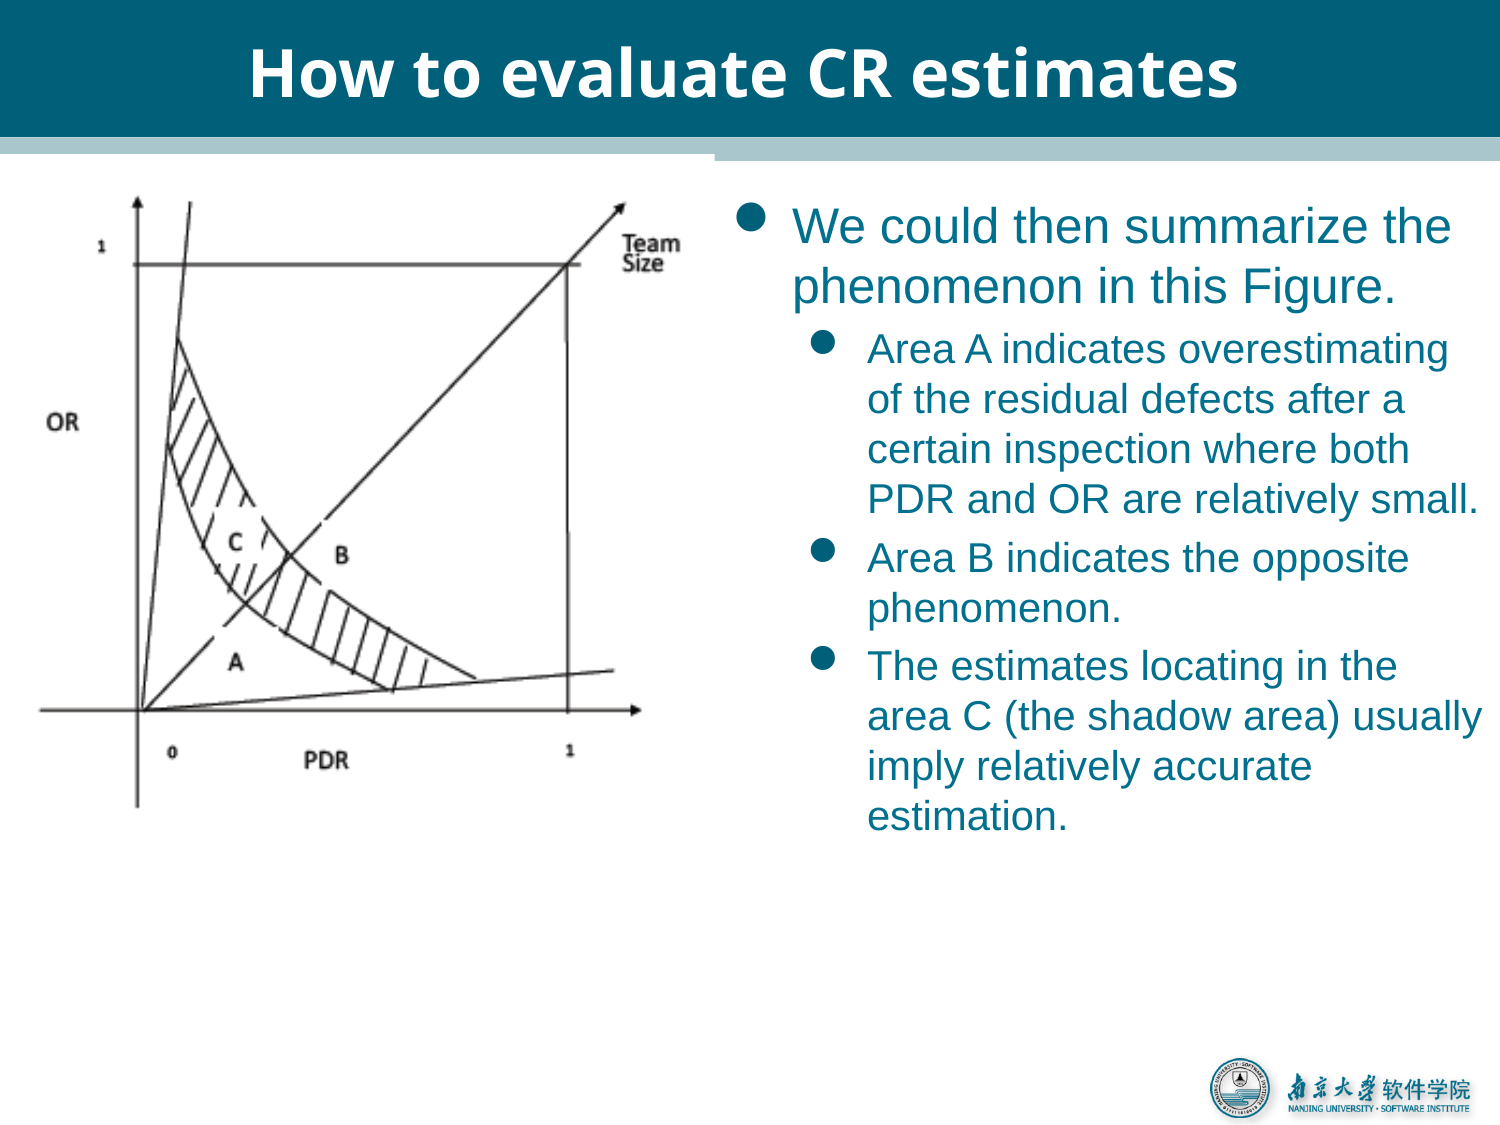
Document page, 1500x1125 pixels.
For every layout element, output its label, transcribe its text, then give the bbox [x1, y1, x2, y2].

picture [1210, 1058, 1233, 1082]
picture [0, 154, 715, 824]
title How to evaluate CR estimates [50, 24, 1438, 118]
text_box We could then summarize the phenomenon in this Figure. Area A indicates overestimating of the residual defects after a certain inspection where both PDR and OR are relatively small. Area B indicates the opposite phenomenon. The estimates locating in the area C (the shadow area) usually imply relatively accurate estimation. [717, 186, 1500, 847]
picture [1213, 1058, 1470, 1118]
picture [1210, 1095, 1230, 1118]
